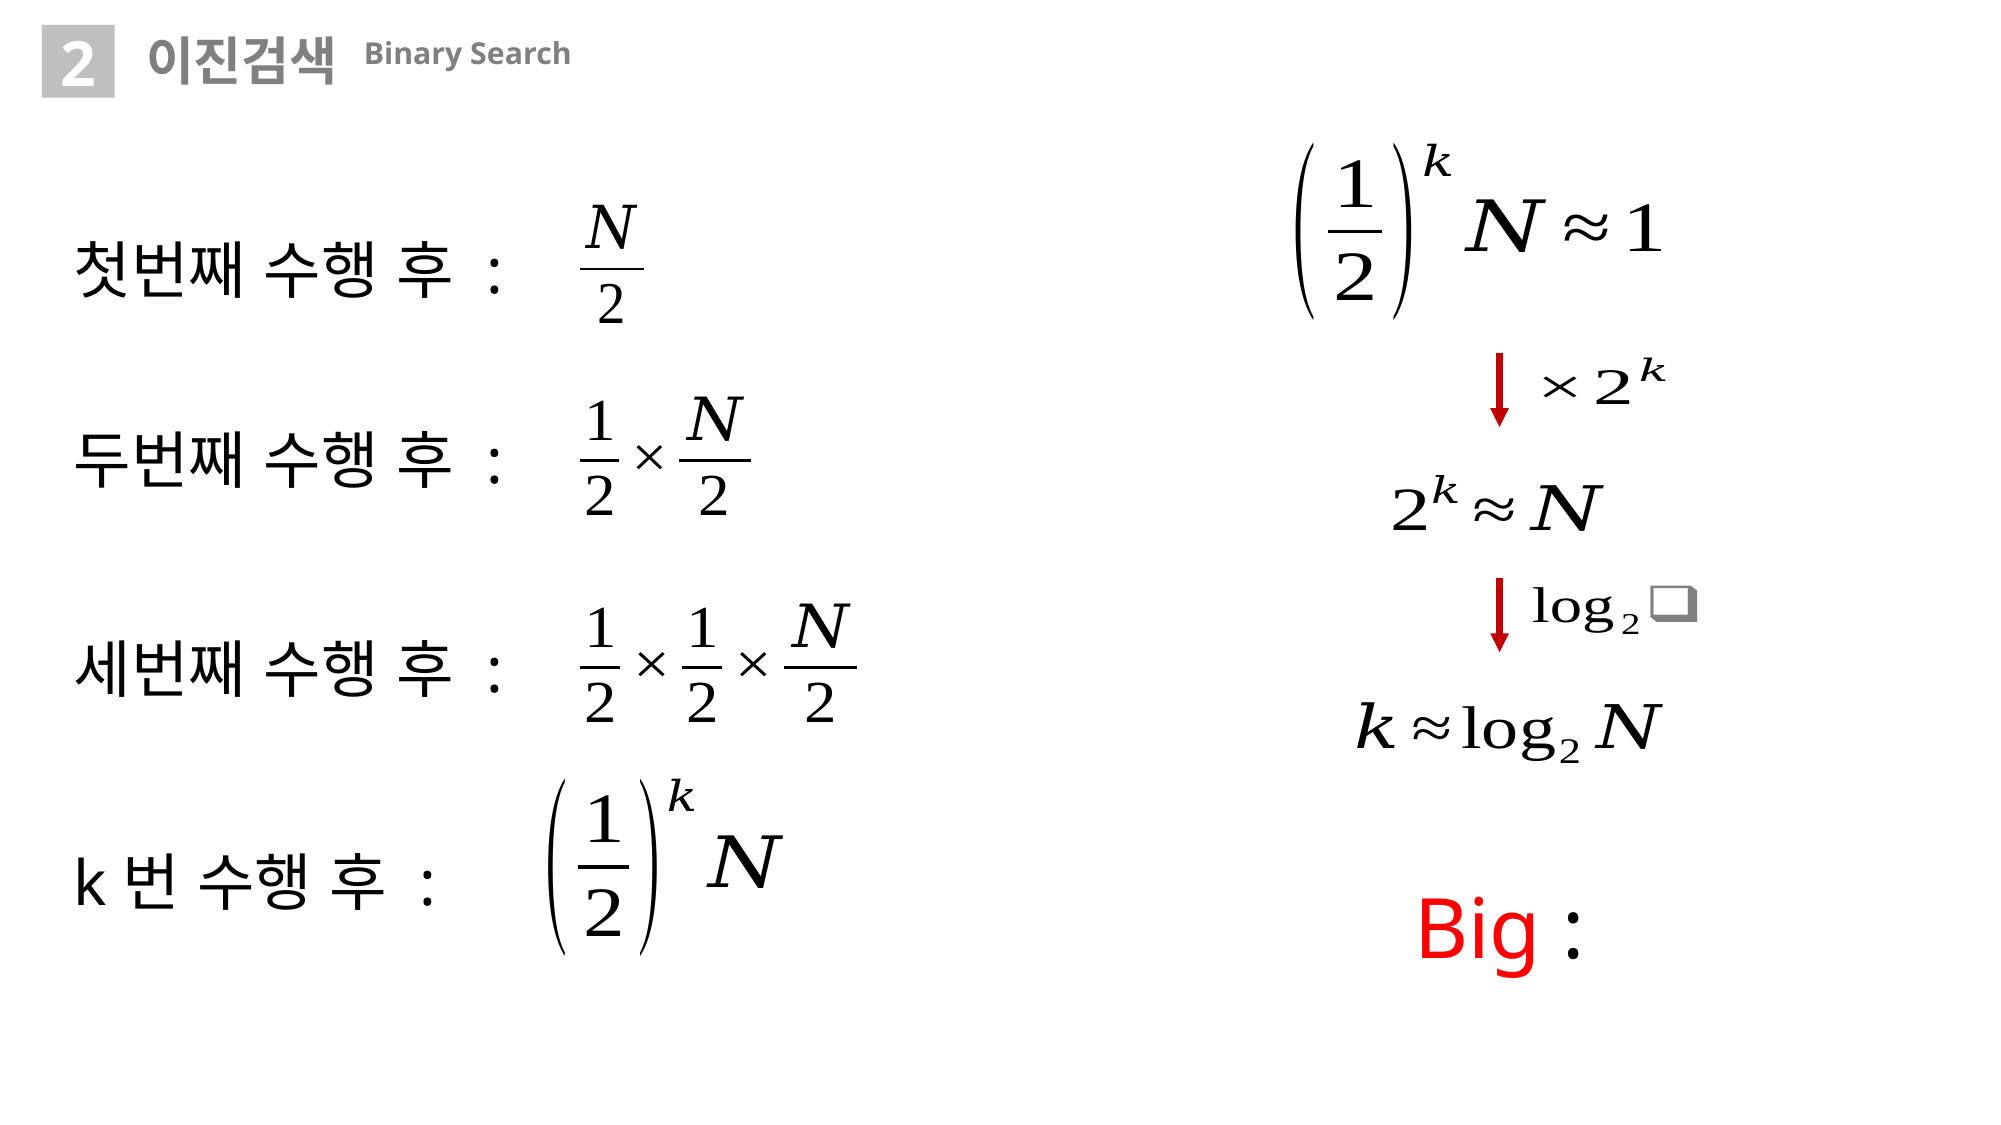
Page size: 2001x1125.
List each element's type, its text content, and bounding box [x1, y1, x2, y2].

text_box 이진검색 Binary Search [131, 20, 1153, 105]
text_box k번 수행 후 : [59, 835, 521, 925]
text_box 두번째 수행 후 : [59, 413, 521, 503]
text_box 세번째 수행 후 : [59, 622, 521, 713]
text_box 첫번째 수행 후 : [59, 223, 521, 314]
text_box 2 [41, 24, 116, 99]
